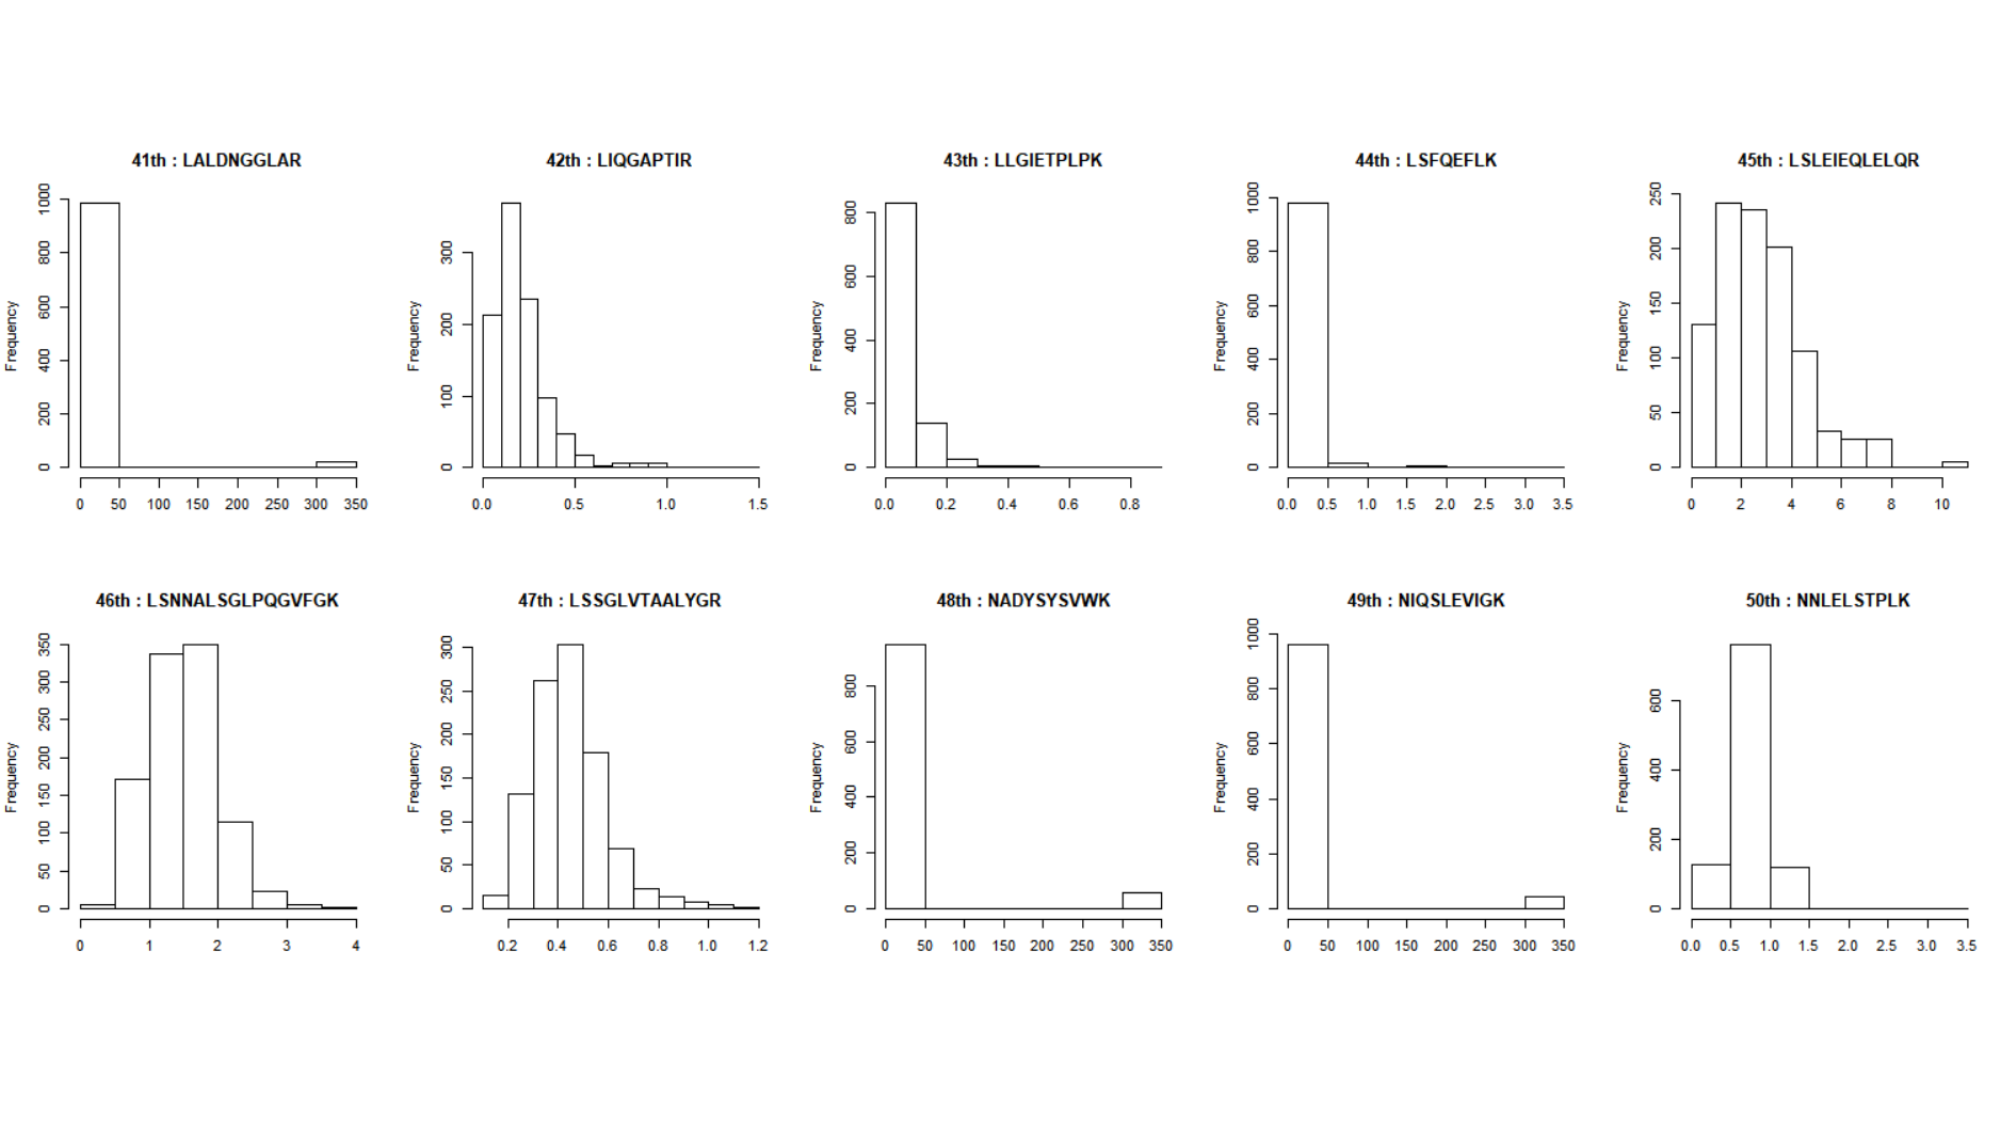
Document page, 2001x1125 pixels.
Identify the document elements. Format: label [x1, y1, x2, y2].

picture [0, 143, 2000, 982]
